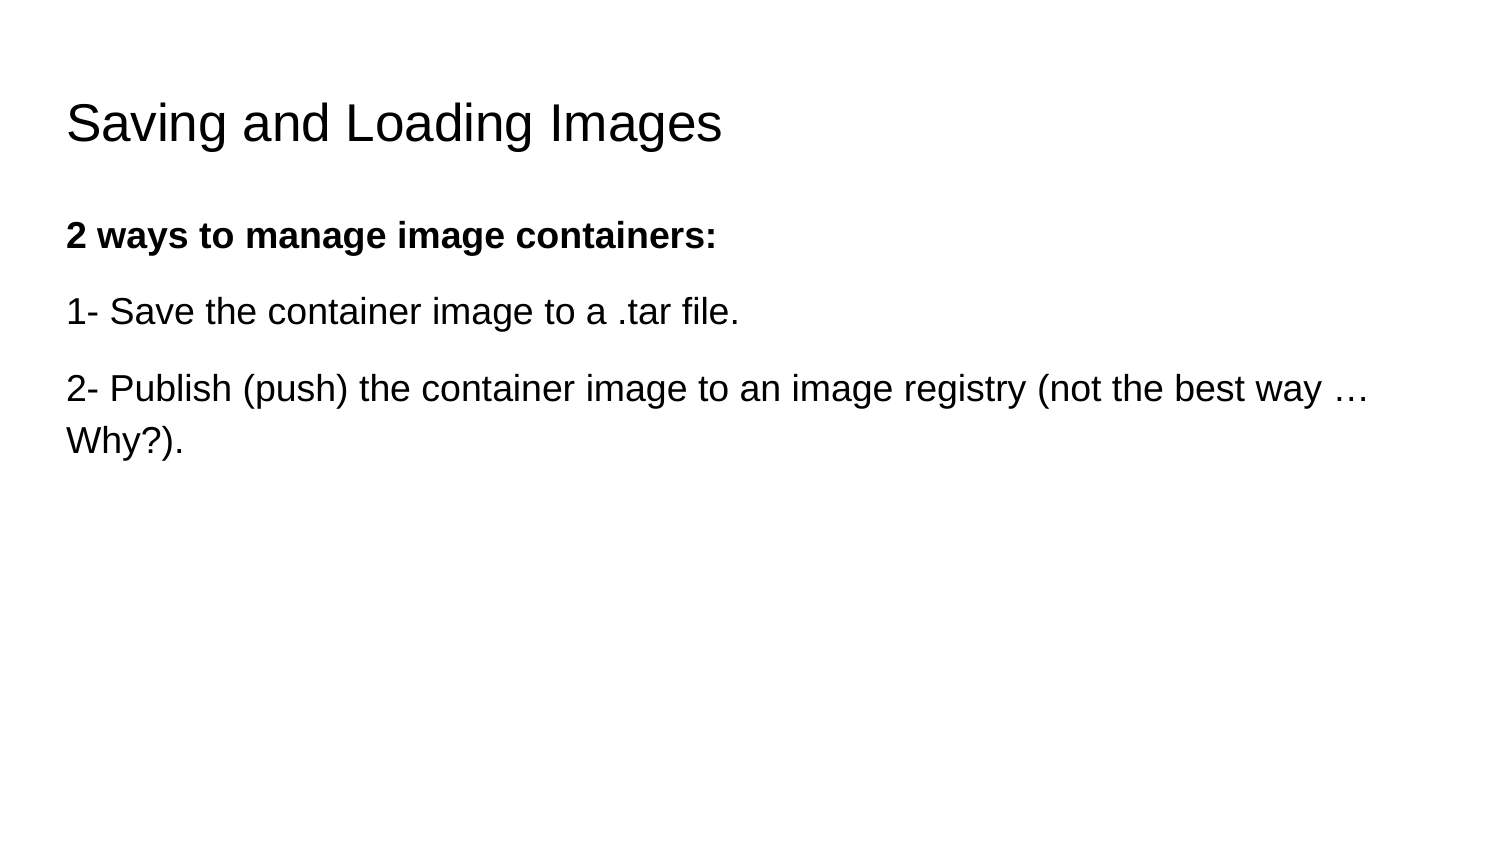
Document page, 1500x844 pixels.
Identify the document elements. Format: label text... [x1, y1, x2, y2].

title Saving and Loading Images [51, 72, 1449, 167]
list 2 ways to manage image containers: 1- Save the container image to a .tar file. 2- Publish (push) the container image to an image registry (not the best way …Why?). [51, 189, 1449, 750]
